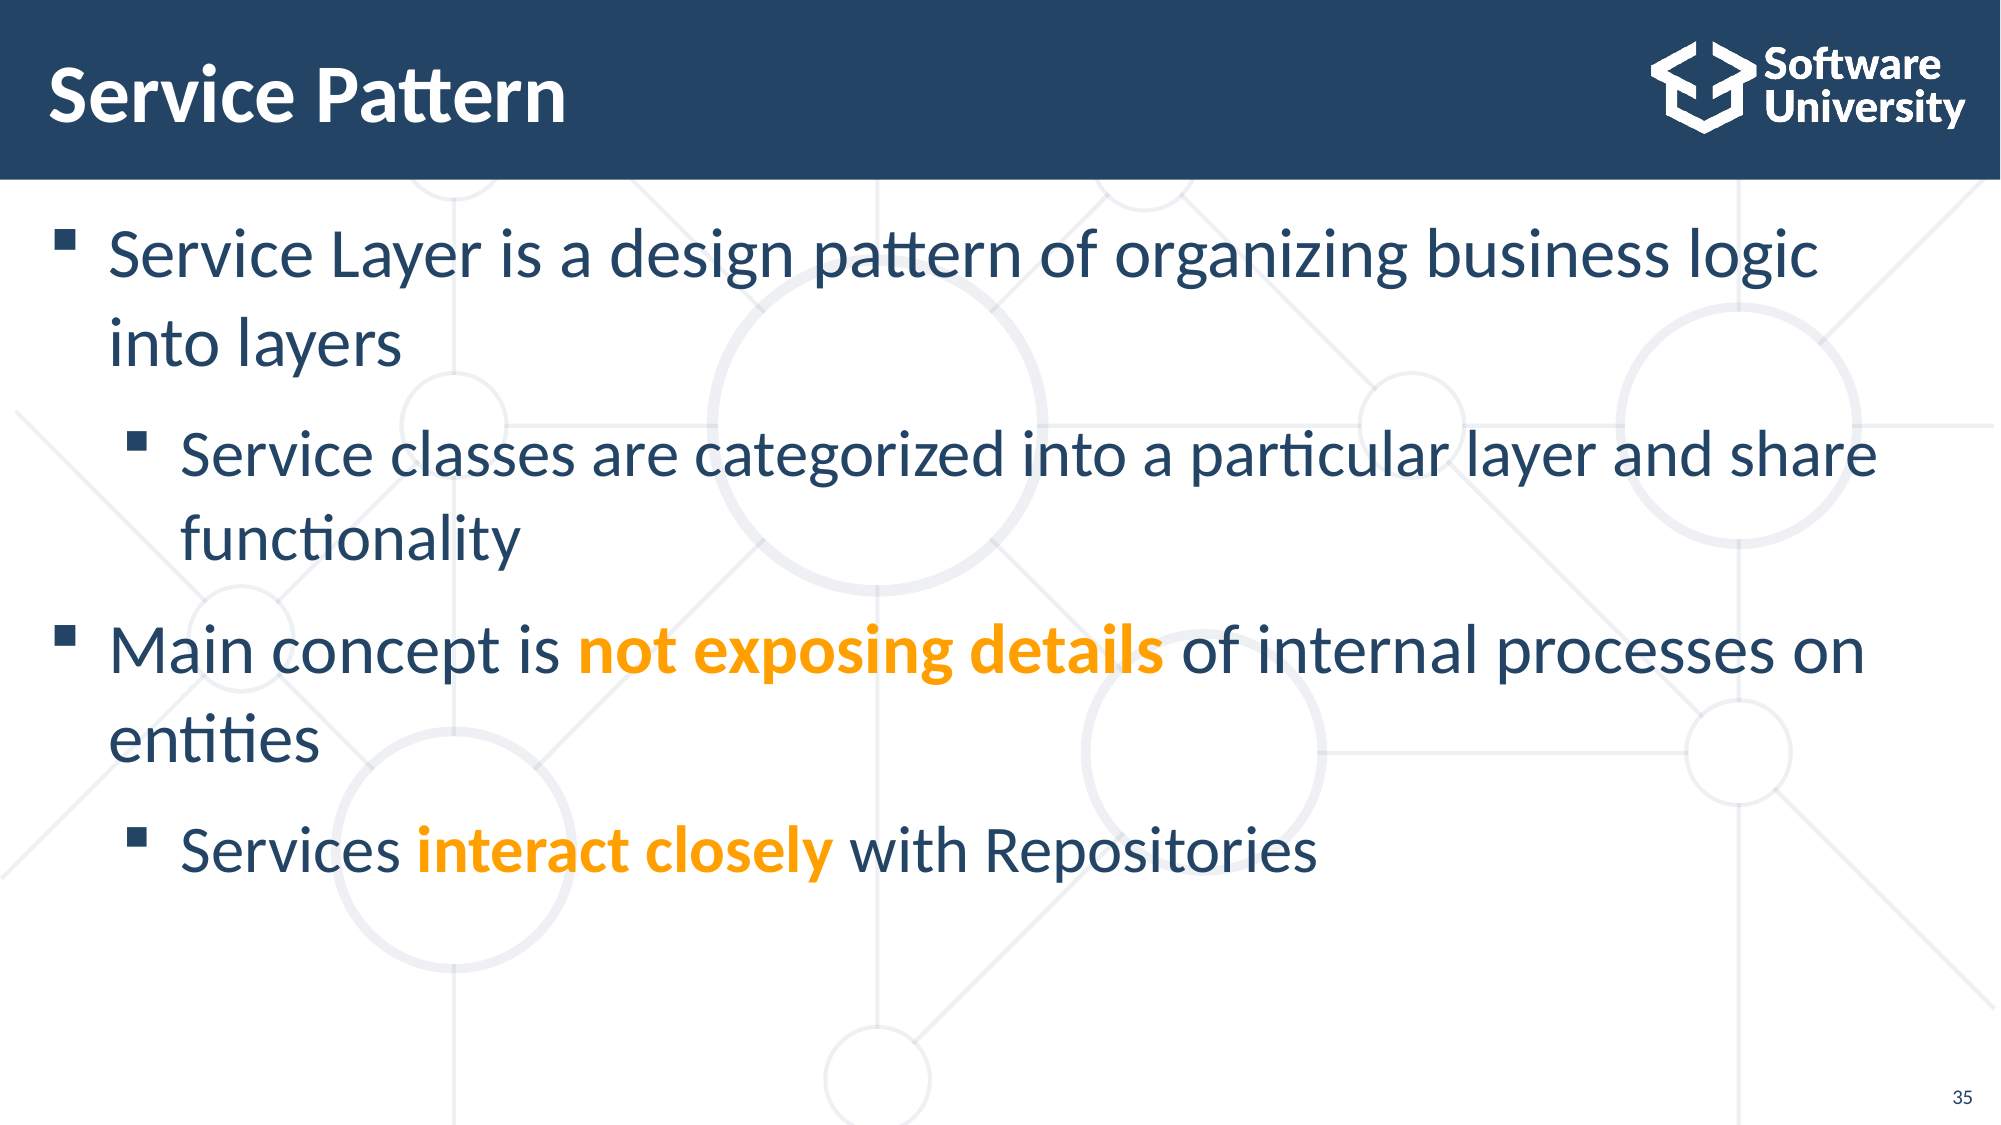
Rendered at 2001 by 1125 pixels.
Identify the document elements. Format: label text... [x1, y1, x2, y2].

slide_number 35 [1927, 1067, 1989, 1117]
picture [1651, 41, 1966, 134]
title Service Pattern [31, 16, 1625, 162]
list Service Layer is a design pattern of organizing business logic into layers Service classes are categorized into a particular layer and share functionality Main concept is not exposing details of internal processes on entities Services interact closely with Repositories [31, 196, 1970, 1104]
